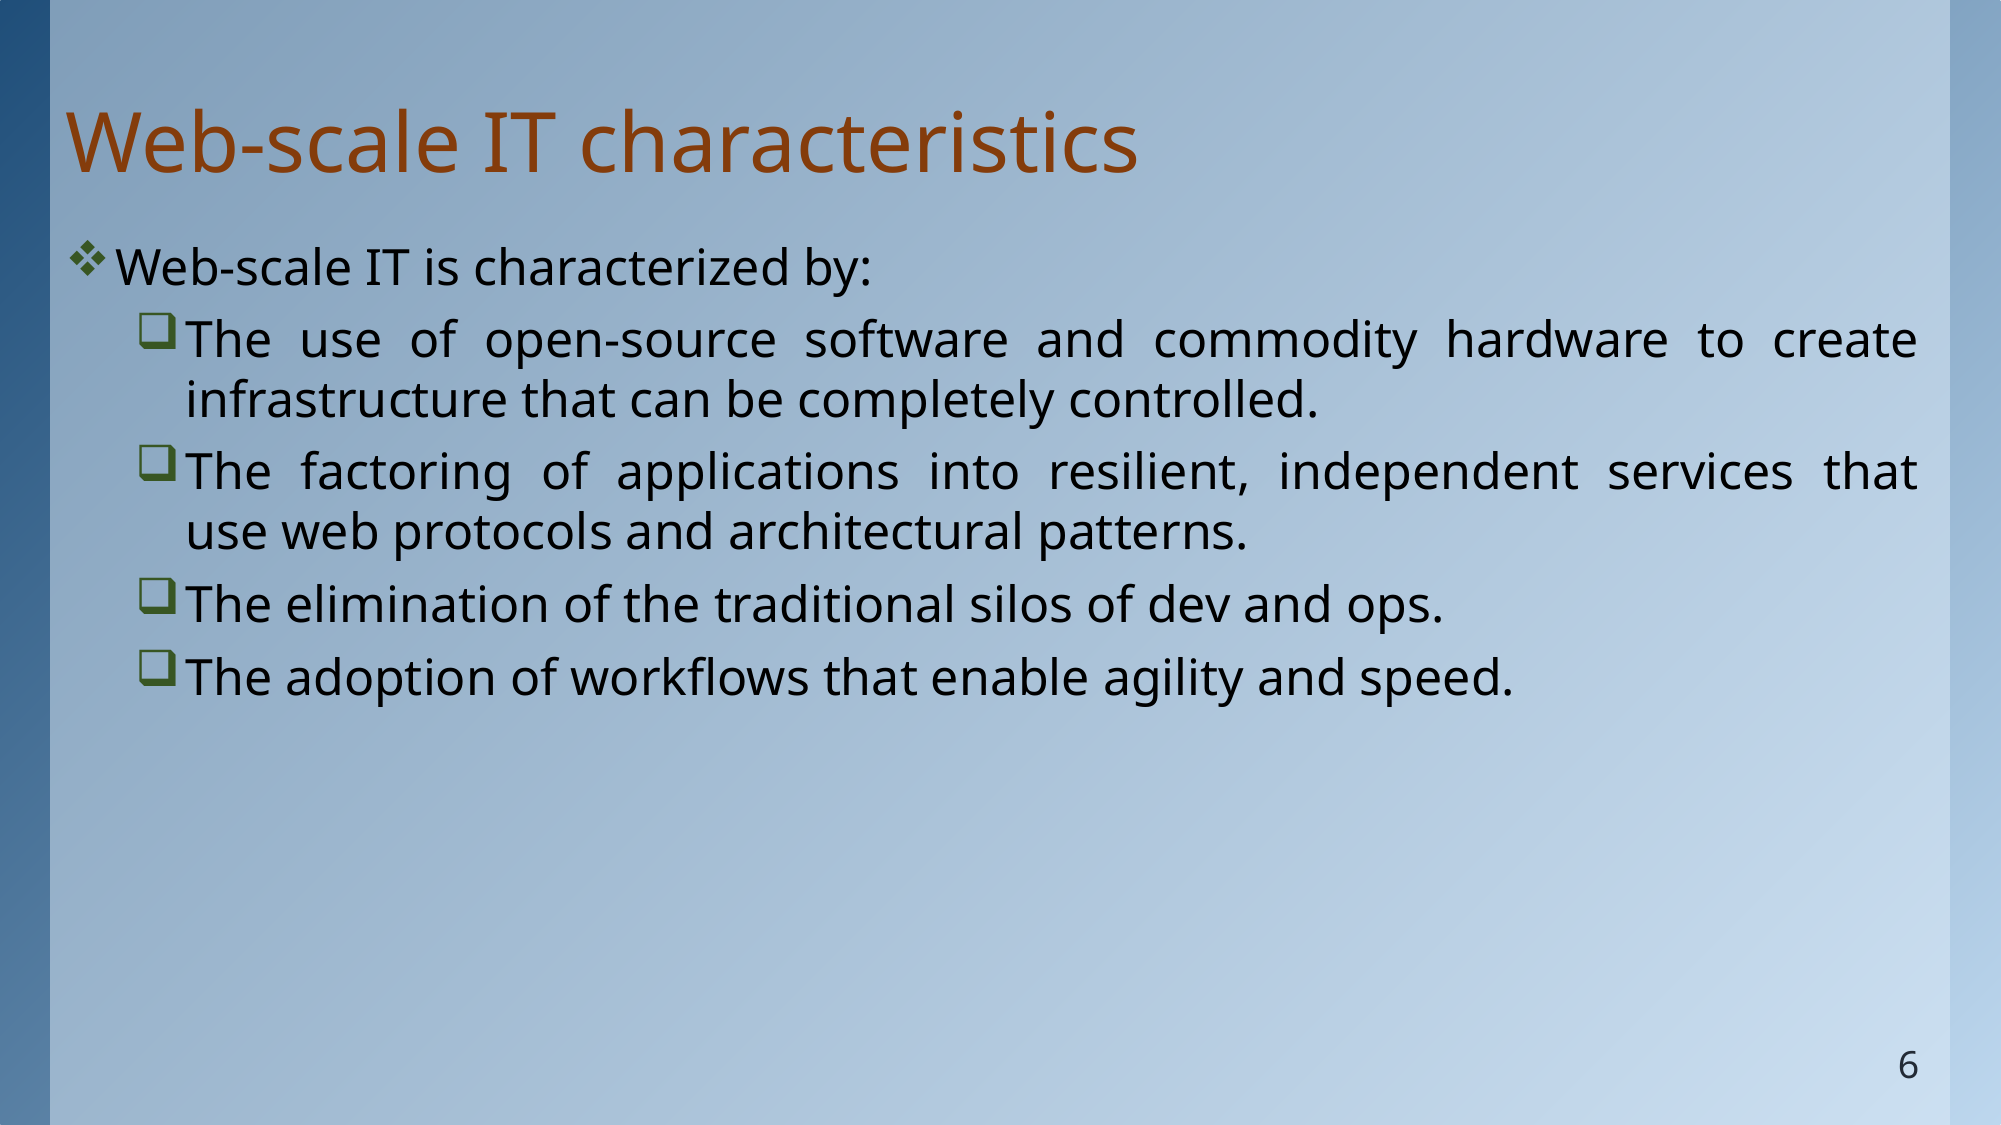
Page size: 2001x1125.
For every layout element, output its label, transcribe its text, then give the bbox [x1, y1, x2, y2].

list Web-scale IT is characterized by: The use of open-source software and commodity hardware to create infrastructure that can be completely controlled. The factoring of applications into resilient, independent services that use web protocols and architectural patterns. The elimination of the traditional silos of dev and ops. The adoption of workflows that enable agility and speed. [45, 224, 1940, 1025]
slide_number 6 [1757, 1050, 1940, 1103]
title Web-scale IT characteristics [45, 12, 1940, 200]
